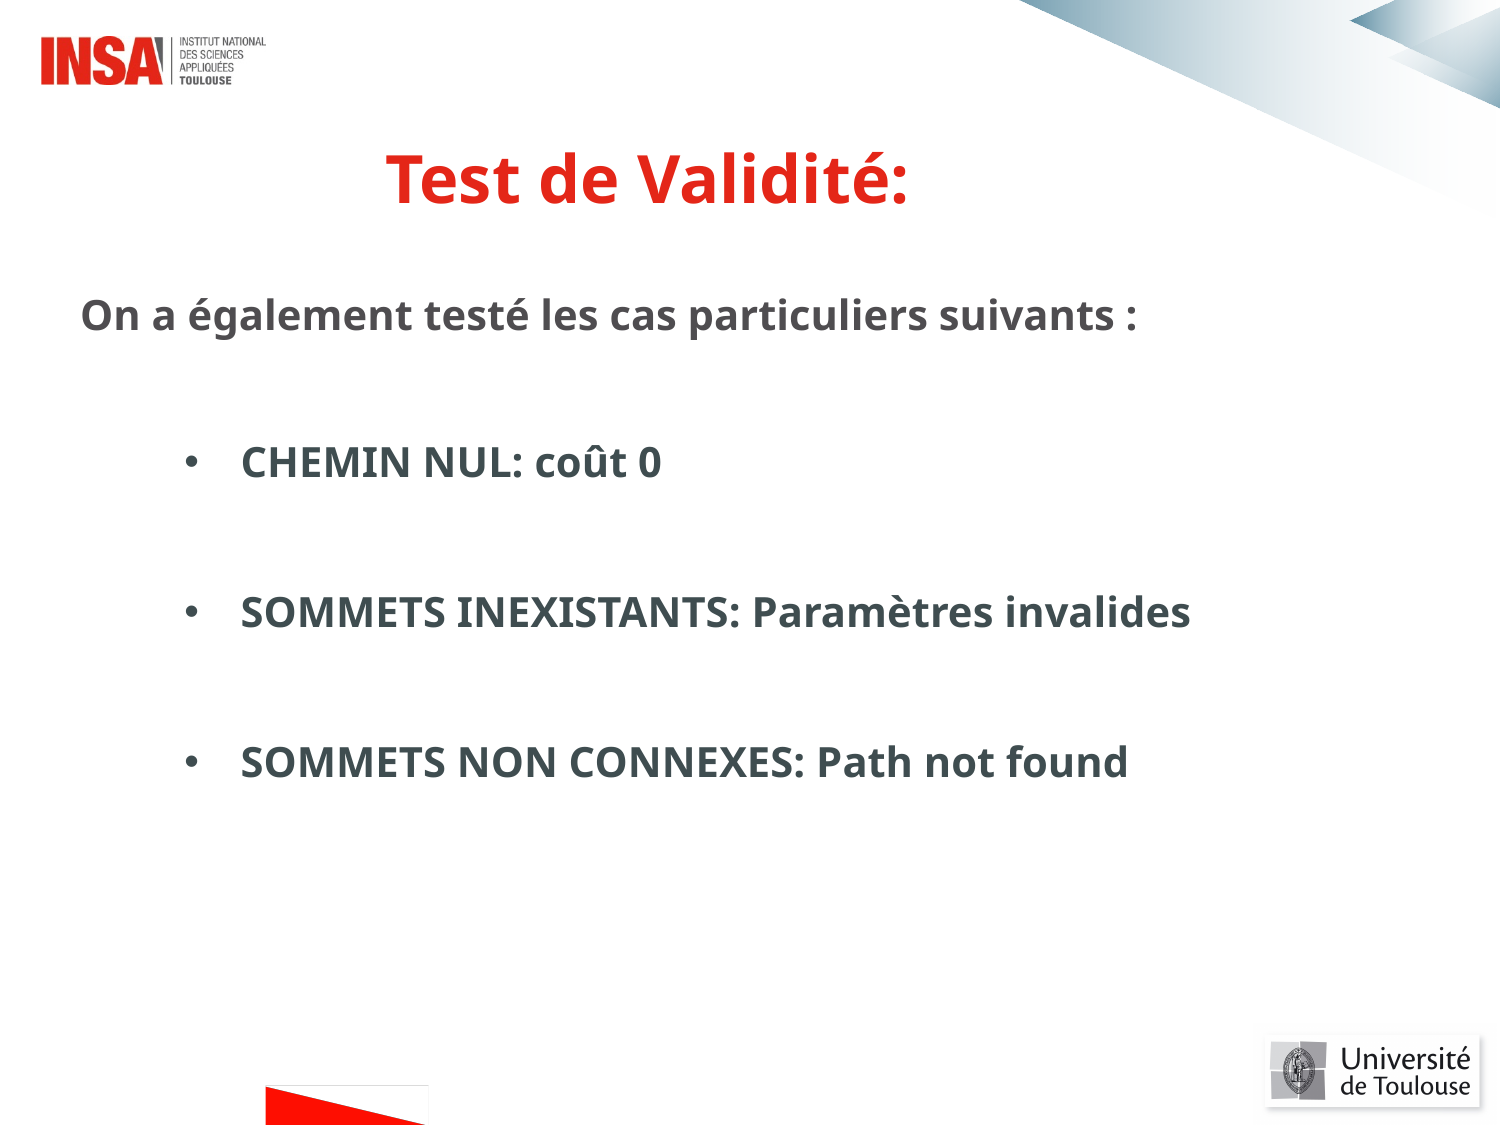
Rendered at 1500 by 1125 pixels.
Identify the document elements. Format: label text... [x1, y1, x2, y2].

picture [265, 1085, 429, 1125]
list On a également testé les cas particuliers suivants : [48, 249, 1444, 988]
picture [1253, 1023, 1497, 1125]
text_box CHEMIN NUL: coût 0 SOMMETS INEXISTANTS: Paramètres invalides SOMMETS NON CONNEXES: Path not found [169, 428, 1206, 894]
list Test de Validité: [370, 121, 1311, 191]
picture [41, 36, 266, 85]
